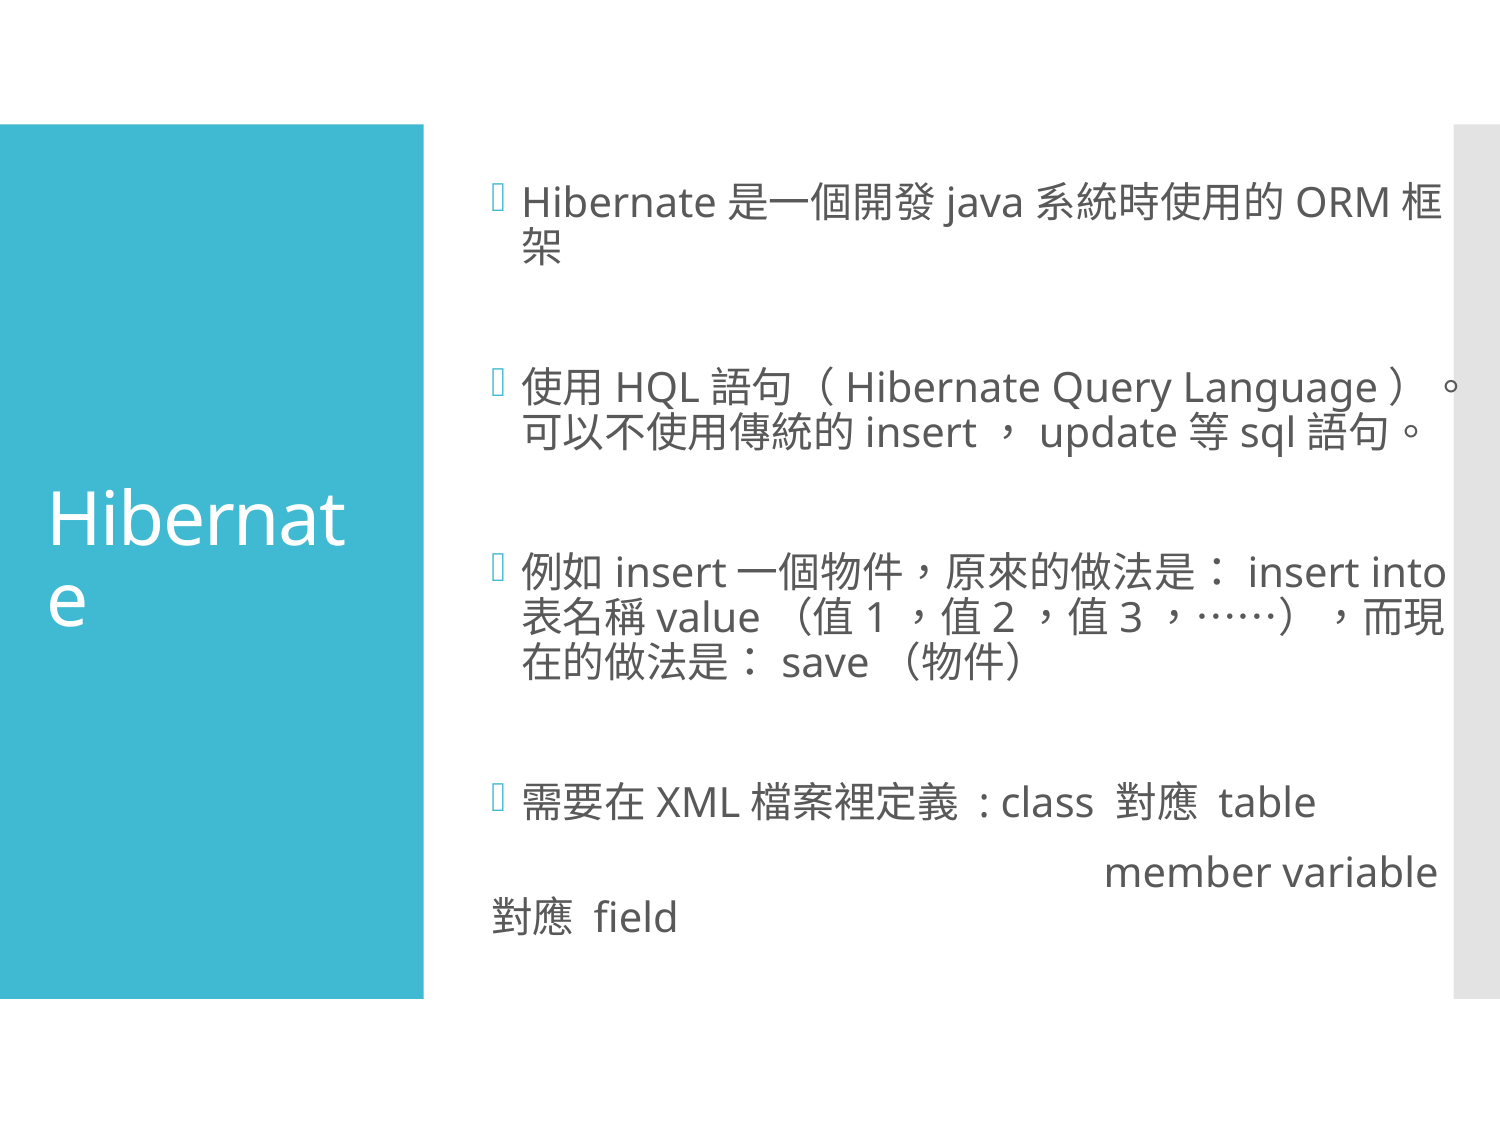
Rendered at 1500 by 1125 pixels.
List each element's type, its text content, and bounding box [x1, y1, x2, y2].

list Hibernate是一個開發java系統時使用的ORM框架 使用HQL語句（Hibernate Query Language）。可以不使用傳統的insert，update等sql語句。 例如insert一個物件，原來的做法是：insert into 表名稱value（值1，值2，值3，……），而現在的做法是：save（物件） 需要在XML檔案裡定義 : class 對應 table member variable 對應 field [476, 141, 1483, 982]
title Hibernate [31, 184, 394, 940]
